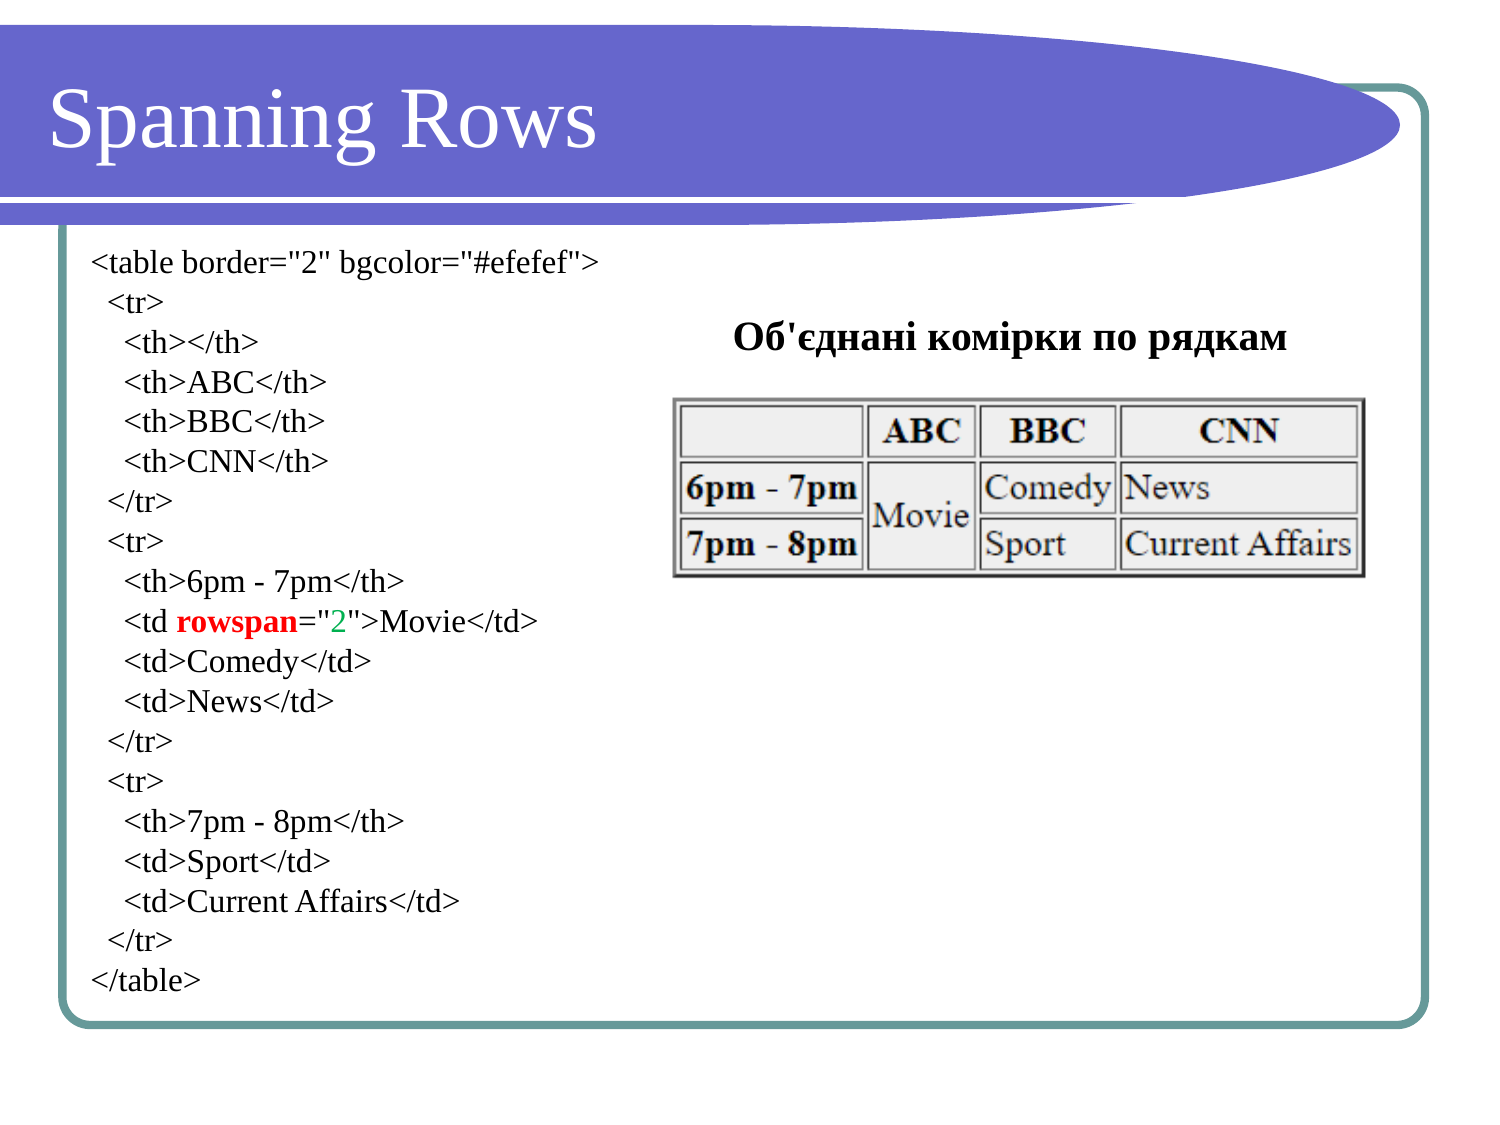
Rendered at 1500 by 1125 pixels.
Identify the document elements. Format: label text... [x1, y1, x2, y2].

title Spanning Rows [32, 37, 1347, 188]
picture [658, 385, 1379, 597]
list <table border="2" bgcolor="#efefef"> <tr> <th></th> <th>ABC</th> <th>BBC</th> <th>CNN</th> </tr> <tr> <th>6pm - 7pm</th> <td rowspan="2">Movie</td> <td>Comedy</td> <td>News</td> </tr> <tr> <th>7pm - 8pm</th> <td>Sport</td> <td>Current Affairs</td> </tr> </table> [64, 224, 646, 1013]
text_box Об'єднані комірки по рядкам [658, 301, 1362, 366]
